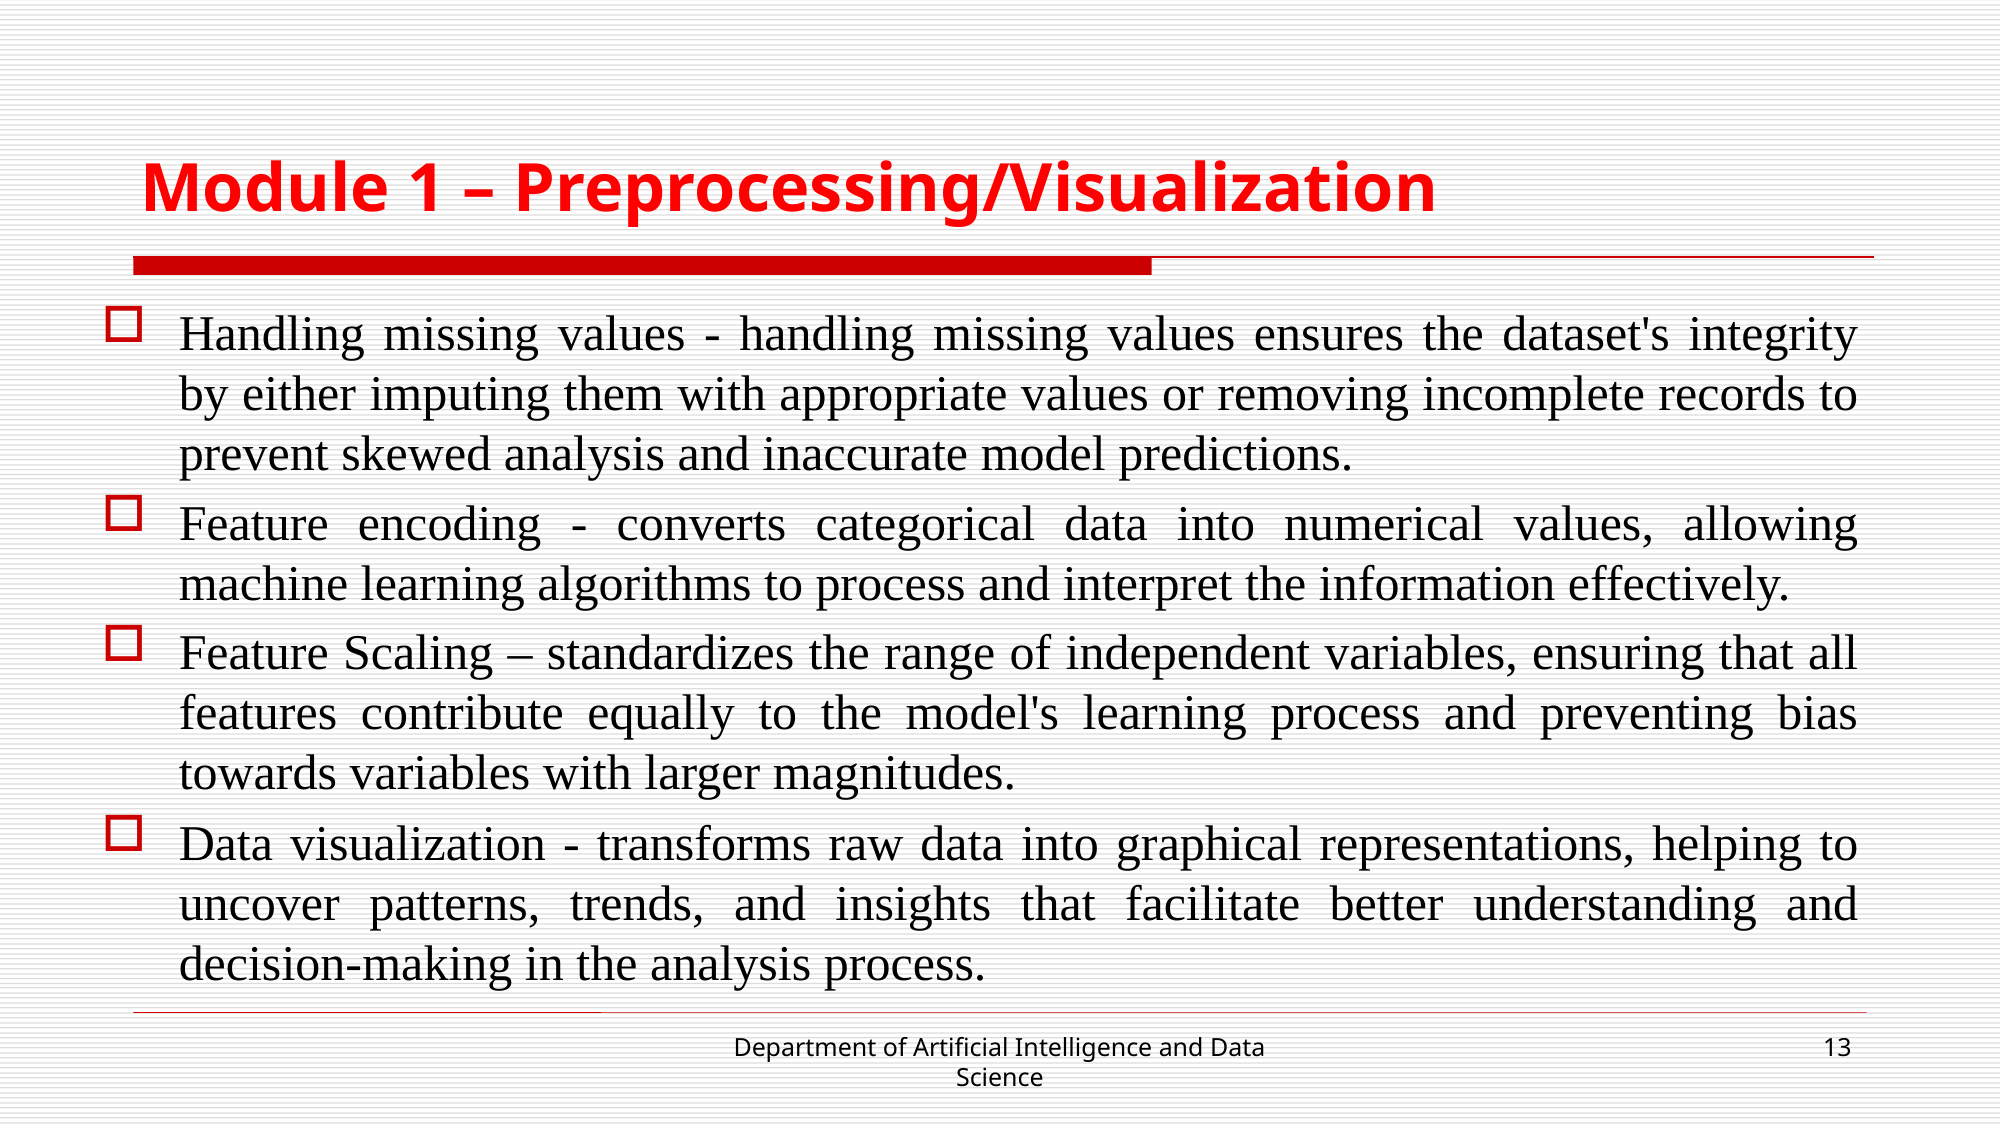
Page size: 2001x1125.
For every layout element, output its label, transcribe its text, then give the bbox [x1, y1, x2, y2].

footer Department of Artificial Intelligence and Data Science [683, 1024, 1317, 1103]
list Handling missing values - handling missing values ensures the dataset's integrity by either imputing them with appropriate values or removing incomplete records to prevent skewed analysis and inaccurate model predictions. Feature encoding - converts categorical data into numerical values, allowing machine learning algorithms to process and interpret the information effectively. Feature Scaling – standardizes the range of independent variables, ensuring that all features contribute equally to the model's learning process and preventing bias towards variables with larger magnitudes. Data visualization - transforms raw data into graphical representations, helping to uncover patterns, trends, and insights that facilitate better understanding and decision-making in the analysis process. [86, 292, 1875, 993]
slide_number 13 [1433, 1024, 1867, 1103]
picture [0, 0, 2001, 1125]
title Module 1 – Preprocessing/Visualization [125, 32, 1875, 233]
